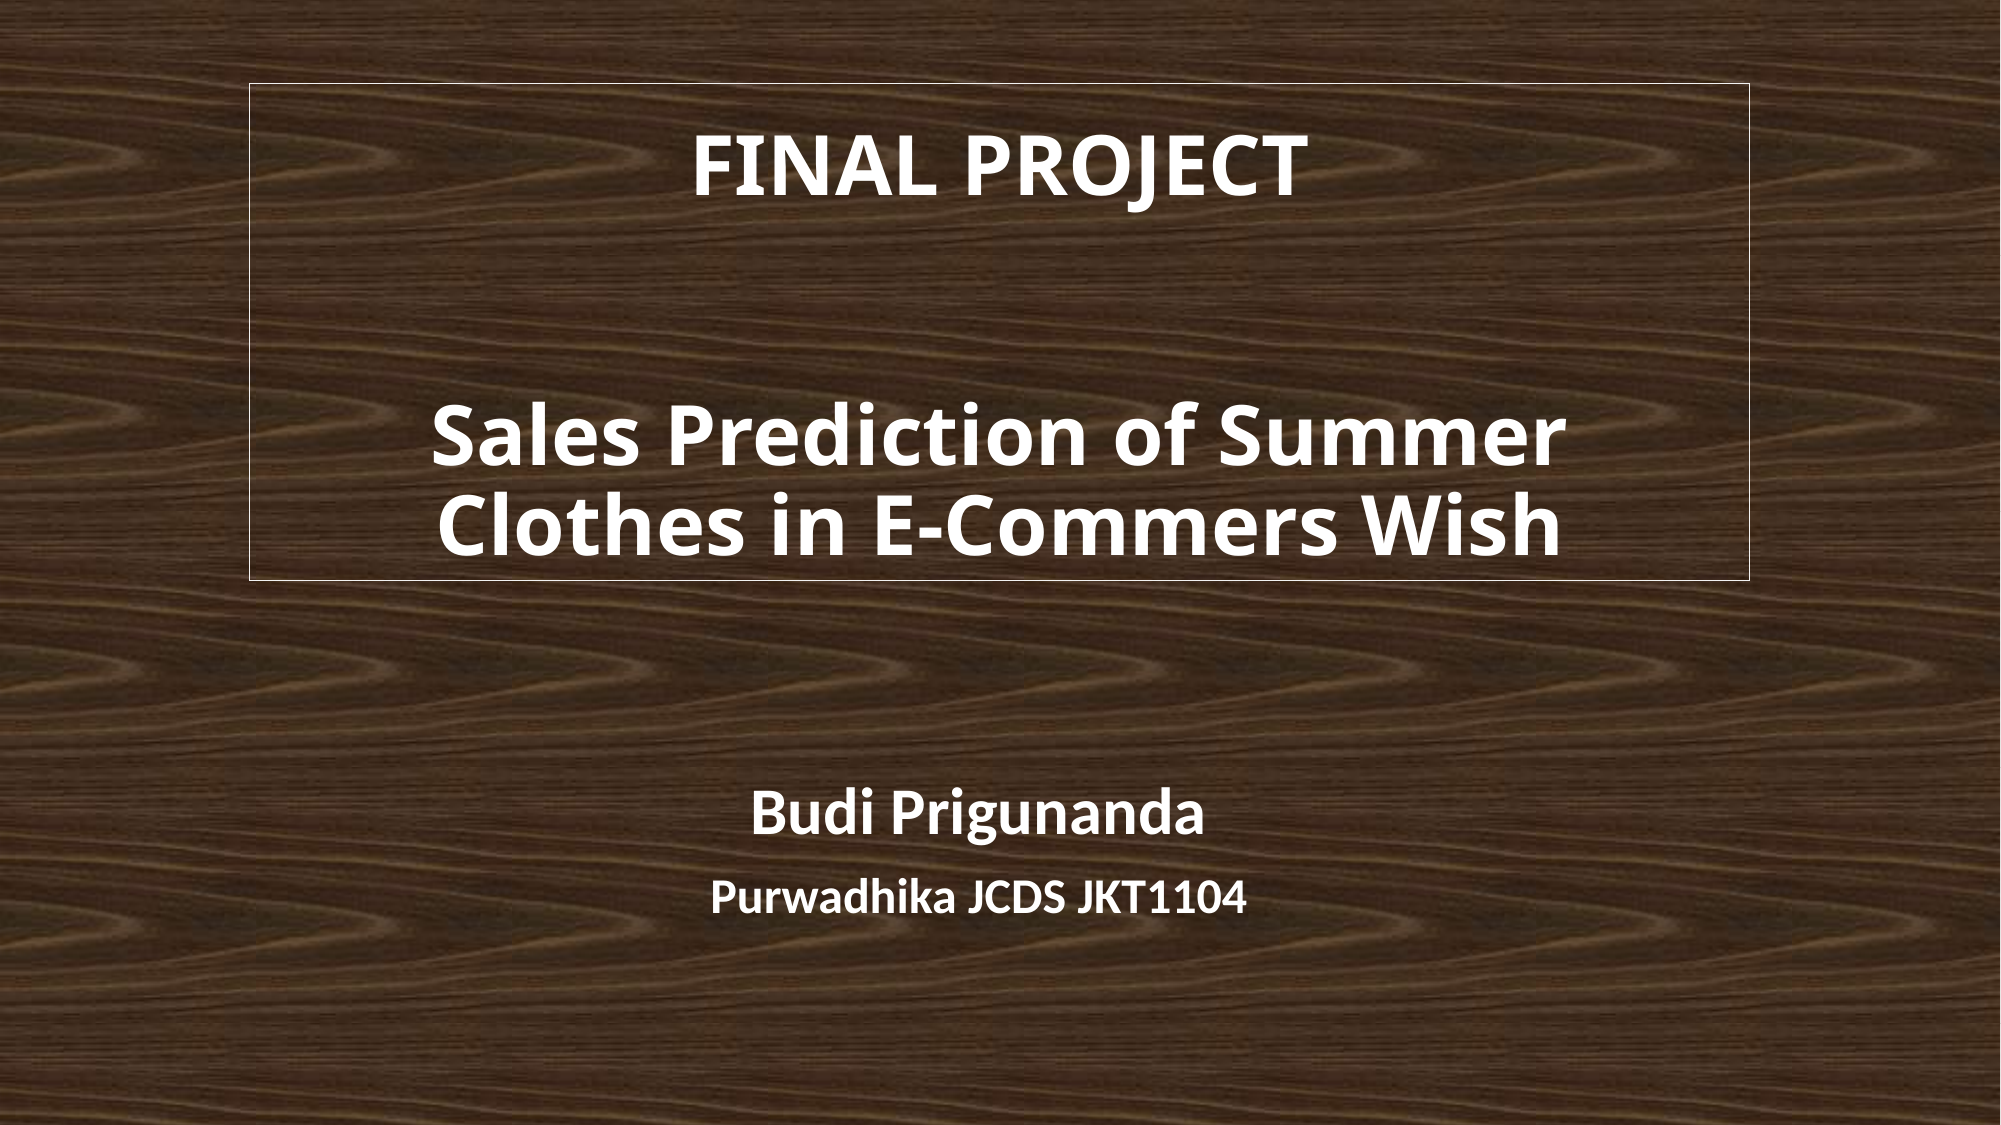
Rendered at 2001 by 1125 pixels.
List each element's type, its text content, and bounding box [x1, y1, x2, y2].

subtitle Budi Prigunanda Purwadhika JCDS JKT1104 [228, 769, 1729, 1042]
picture [0, 0, 2001, 1125]
title FINAL PROJECT Sales Prediction of Summer Clothes in E-Commers Wish [249, 83, 1750, 581]
